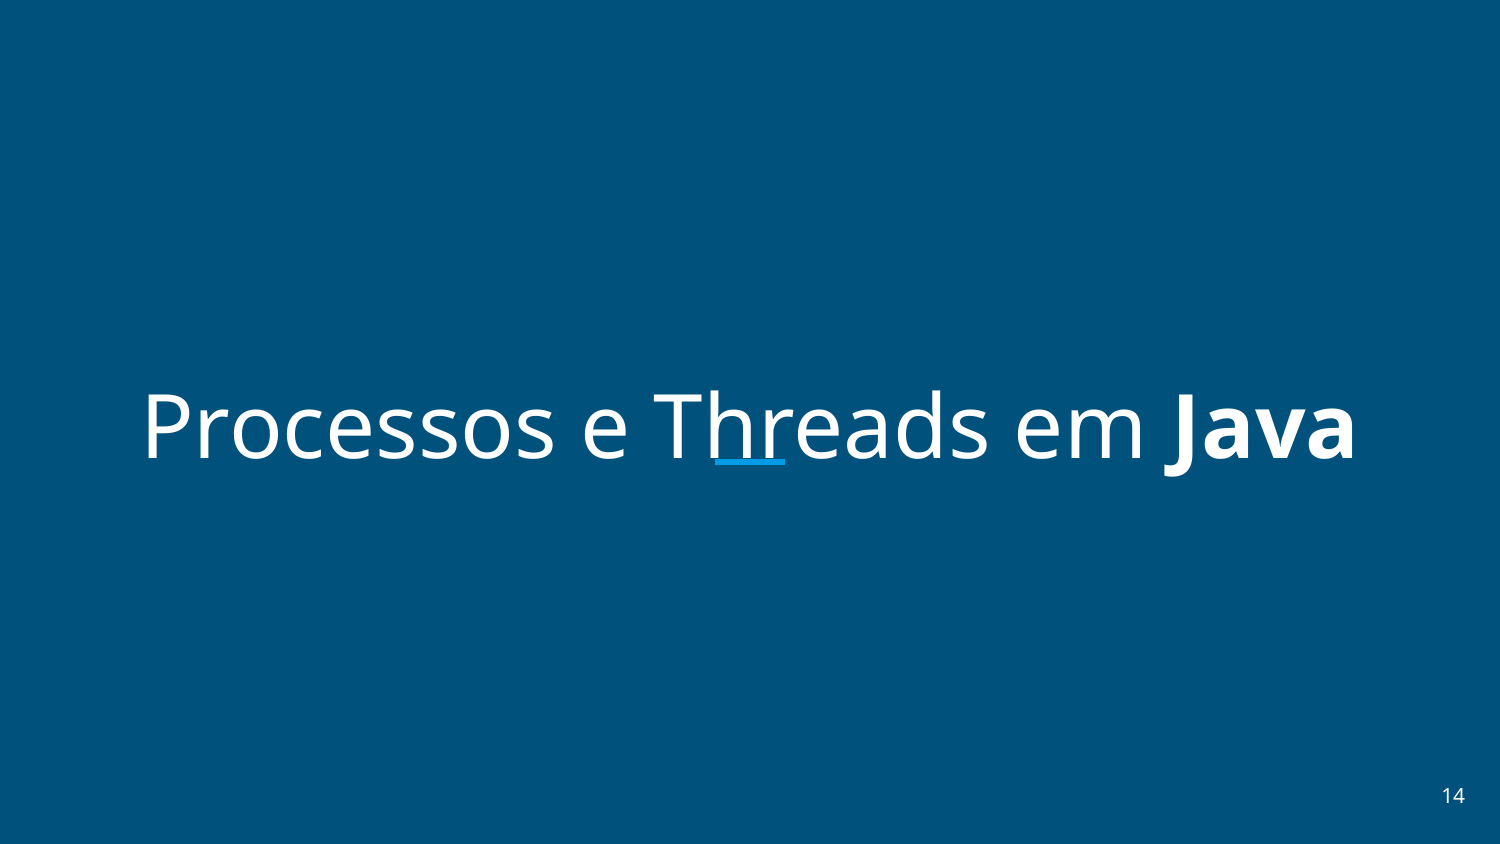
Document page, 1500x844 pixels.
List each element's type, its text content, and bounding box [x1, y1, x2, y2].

title Processos e Threads em Java [51, 352, 1449, 491]
slide_number ‹#› [1389, 764, 1480, 830]
